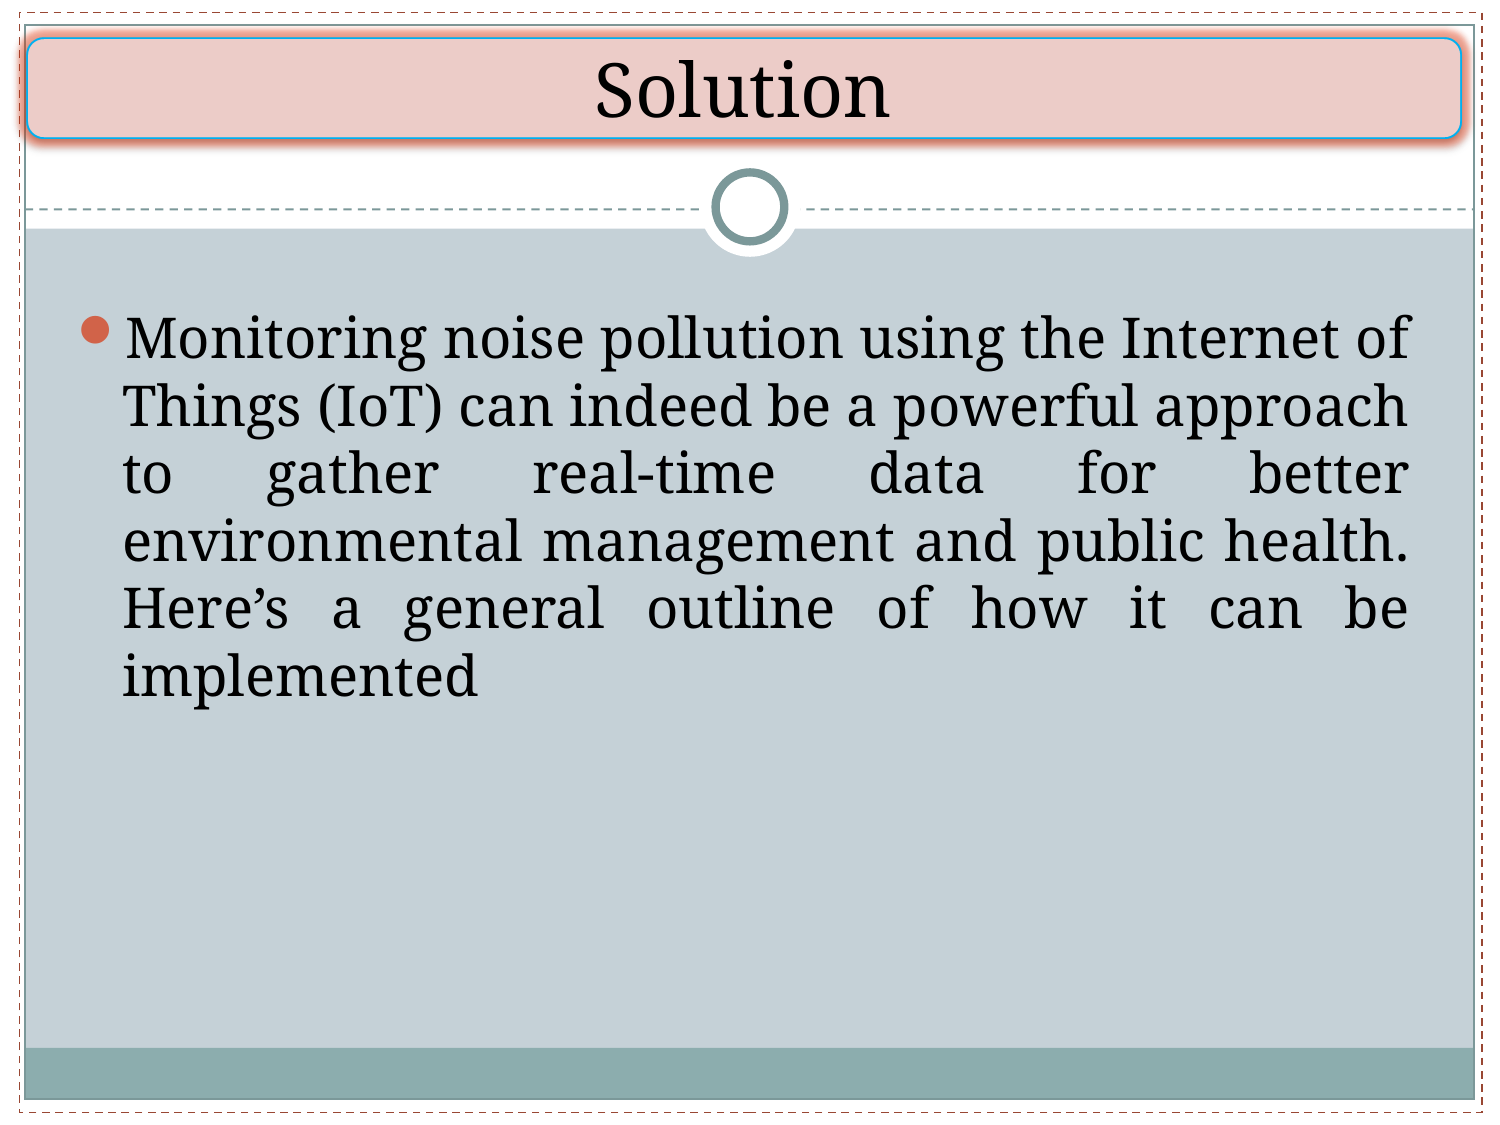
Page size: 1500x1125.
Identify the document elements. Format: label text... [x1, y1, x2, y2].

list Monitoring noise pollution using the Internet of Things (IoT) can indeed be a powerful approach to gather real-time data for better environmental management and public health. Here’s a general outline of how it can be implemented [61, 294, 1426, 1038]
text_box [2, 15, 1486, 187]
